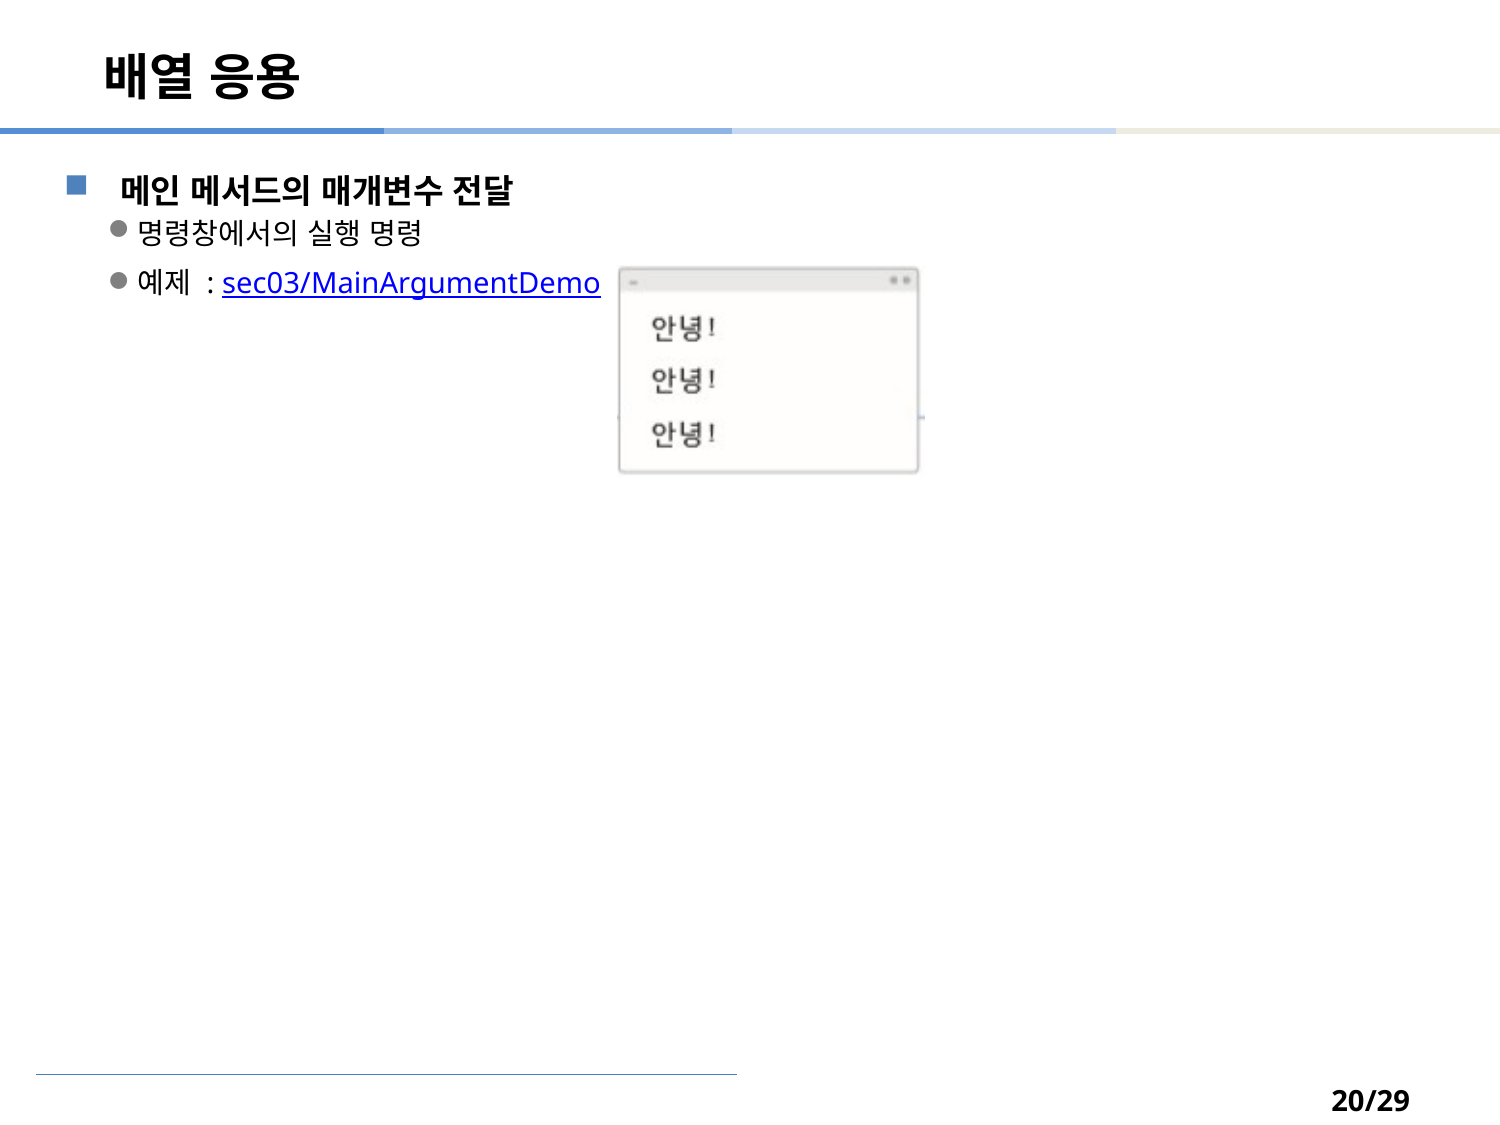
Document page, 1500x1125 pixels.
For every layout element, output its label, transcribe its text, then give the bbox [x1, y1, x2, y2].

picture [617, 265, 925, 477]
title 배열 응용 [88, 30, 1330, 121]
list 메인 메서드의 매개변수 전달 명령창에서의 실행 명령 예제 : sec03/MainArgumentDemo [48, 142, 1436, 1083]
